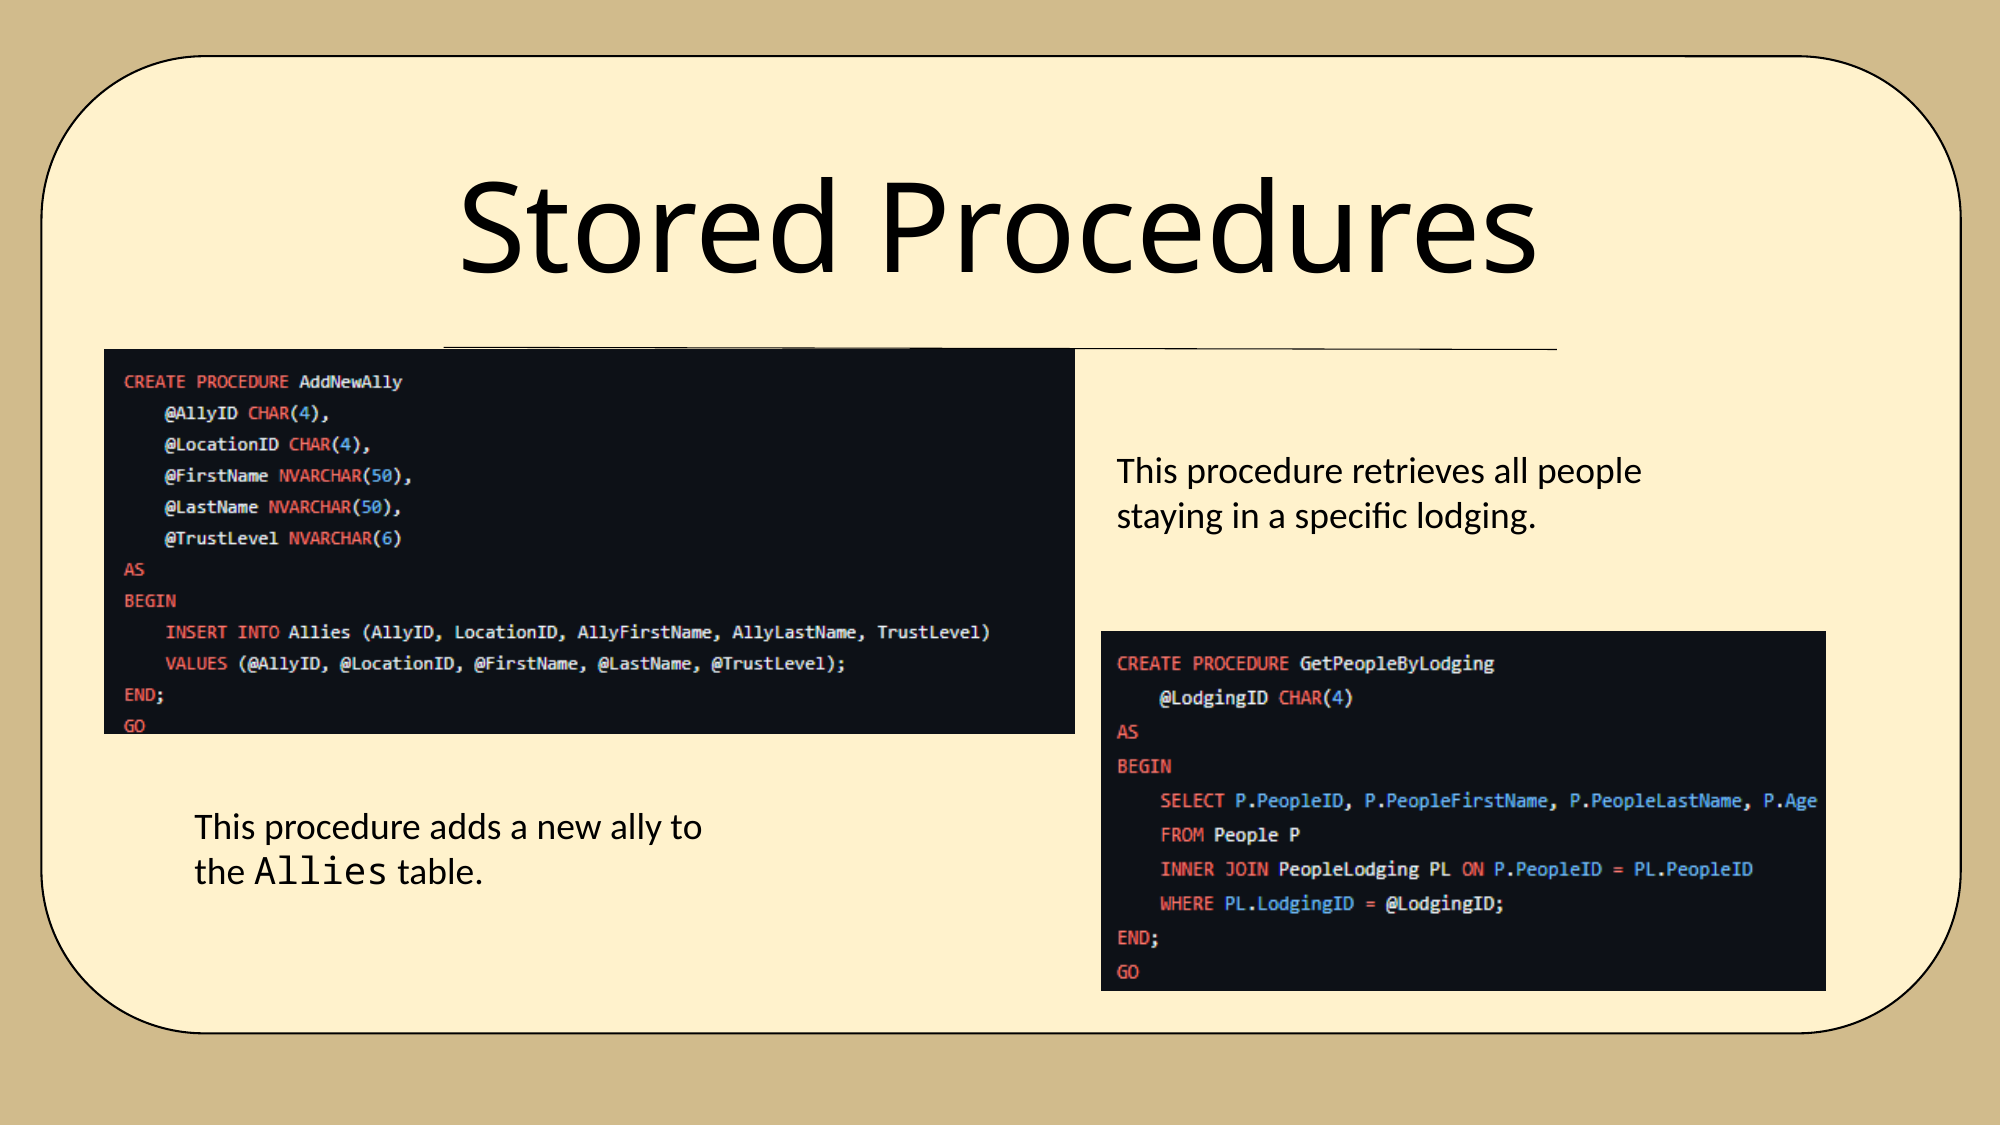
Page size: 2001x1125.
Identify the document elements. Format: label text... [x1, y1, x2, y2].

text_box [40, 55, 1962, 1035]
text_box This procedure retrieves all people staying in a specific lodging. [1101, 438, 1740, 589]
picture [1101, 631, 1826, 991]
text_box This procedure adds a new ally to the Allies table. [179, 794, 763, 900]
title Stored Procedures [387, 130, 1611, 307]
picture [104, 349, 1075, 734]
